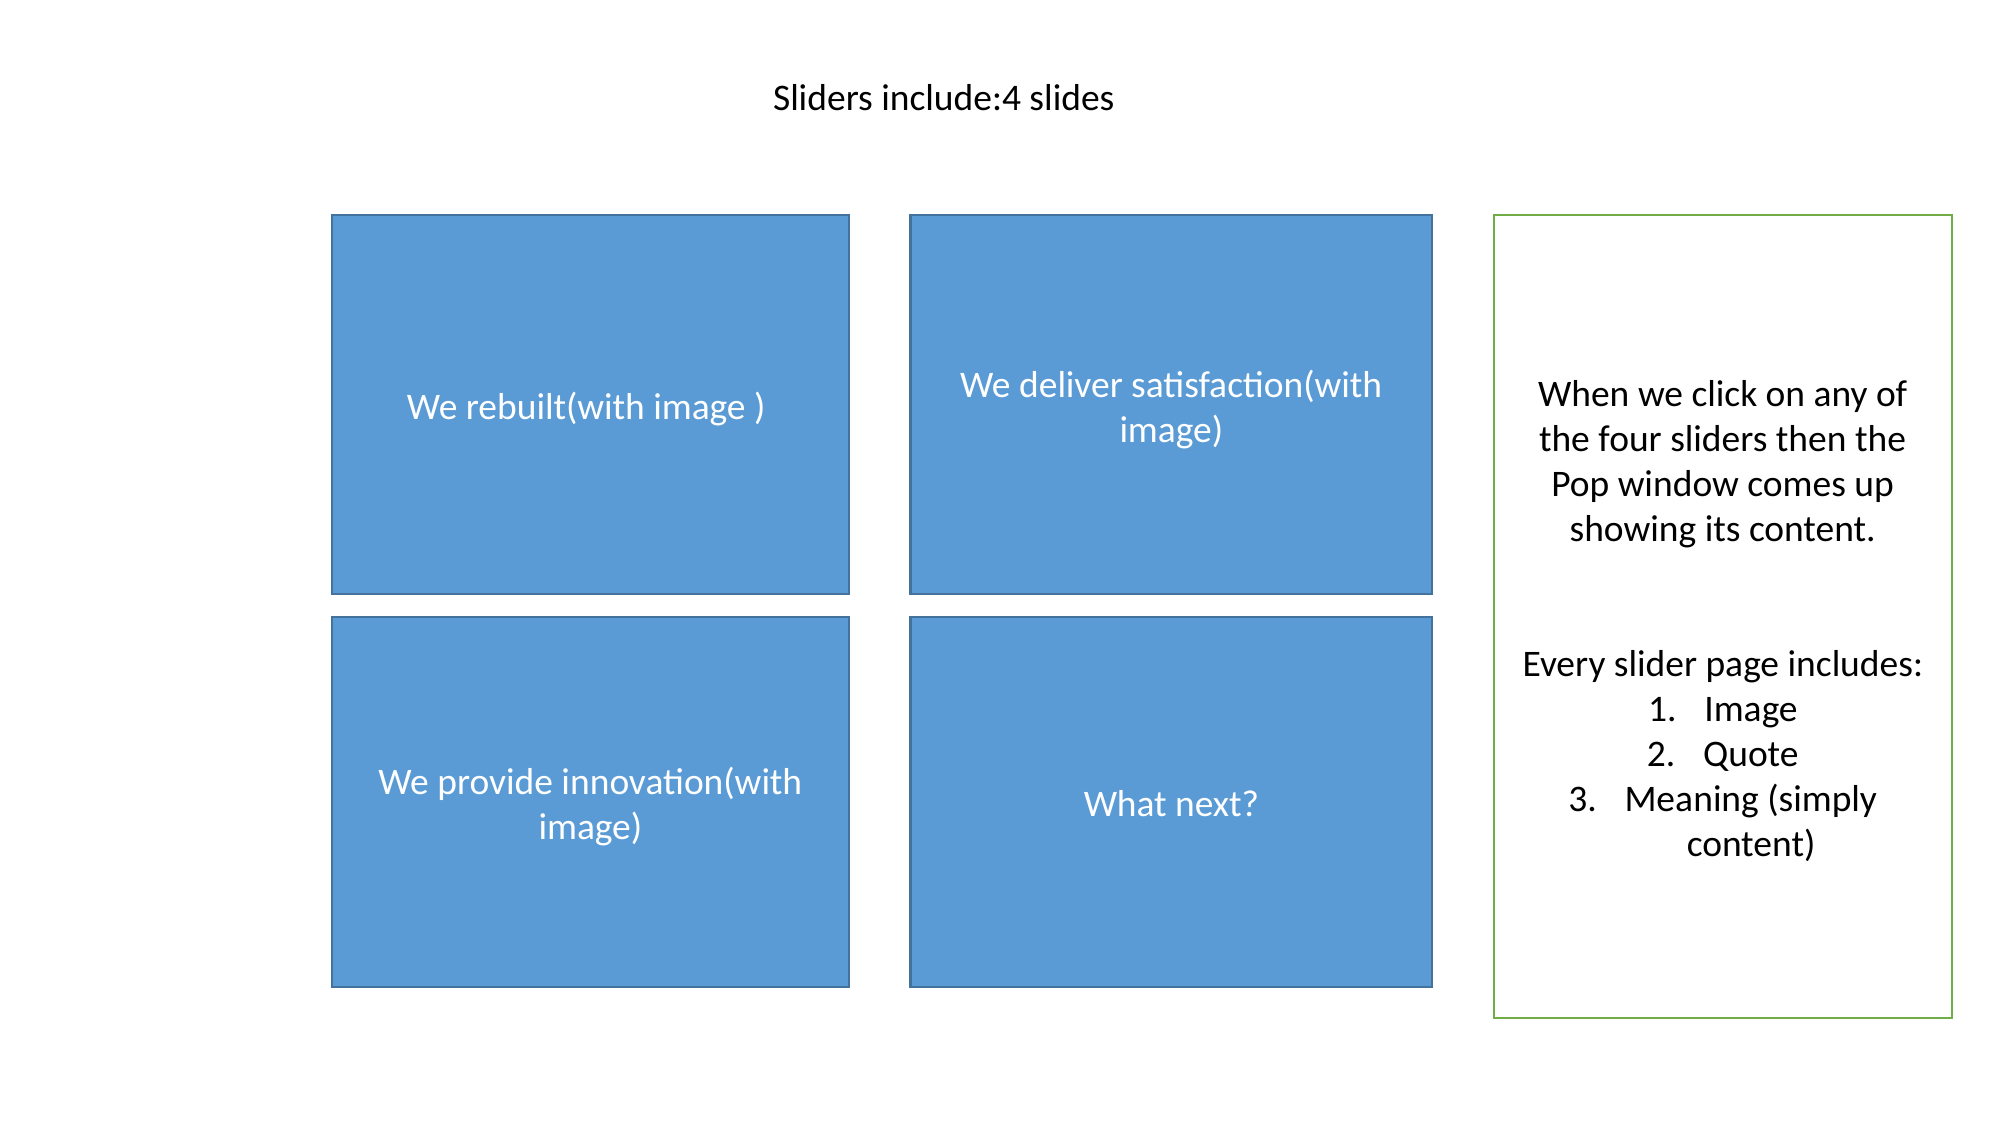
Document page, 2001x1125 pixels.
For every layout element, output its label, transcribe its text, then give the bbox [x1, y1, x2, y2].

text_box What next? [909, 616, 1433, 988]
text_box When we click on any of the four sliders then the Pop window comes up showing its content. Every slider page includes: Image Quote Meaning (simply content) [1493, 214, 1953, 1019]
text_box We rebuilt(with image ) [331, 214, 850, 595]
text_box Sliders include:4 slides [758, 65, 1661, 126]
text_box We provide innovation(with image) [331, 616, 850, 988]
text_box We deliver satisfaction(with image) [909, 214, 1433, 595]
